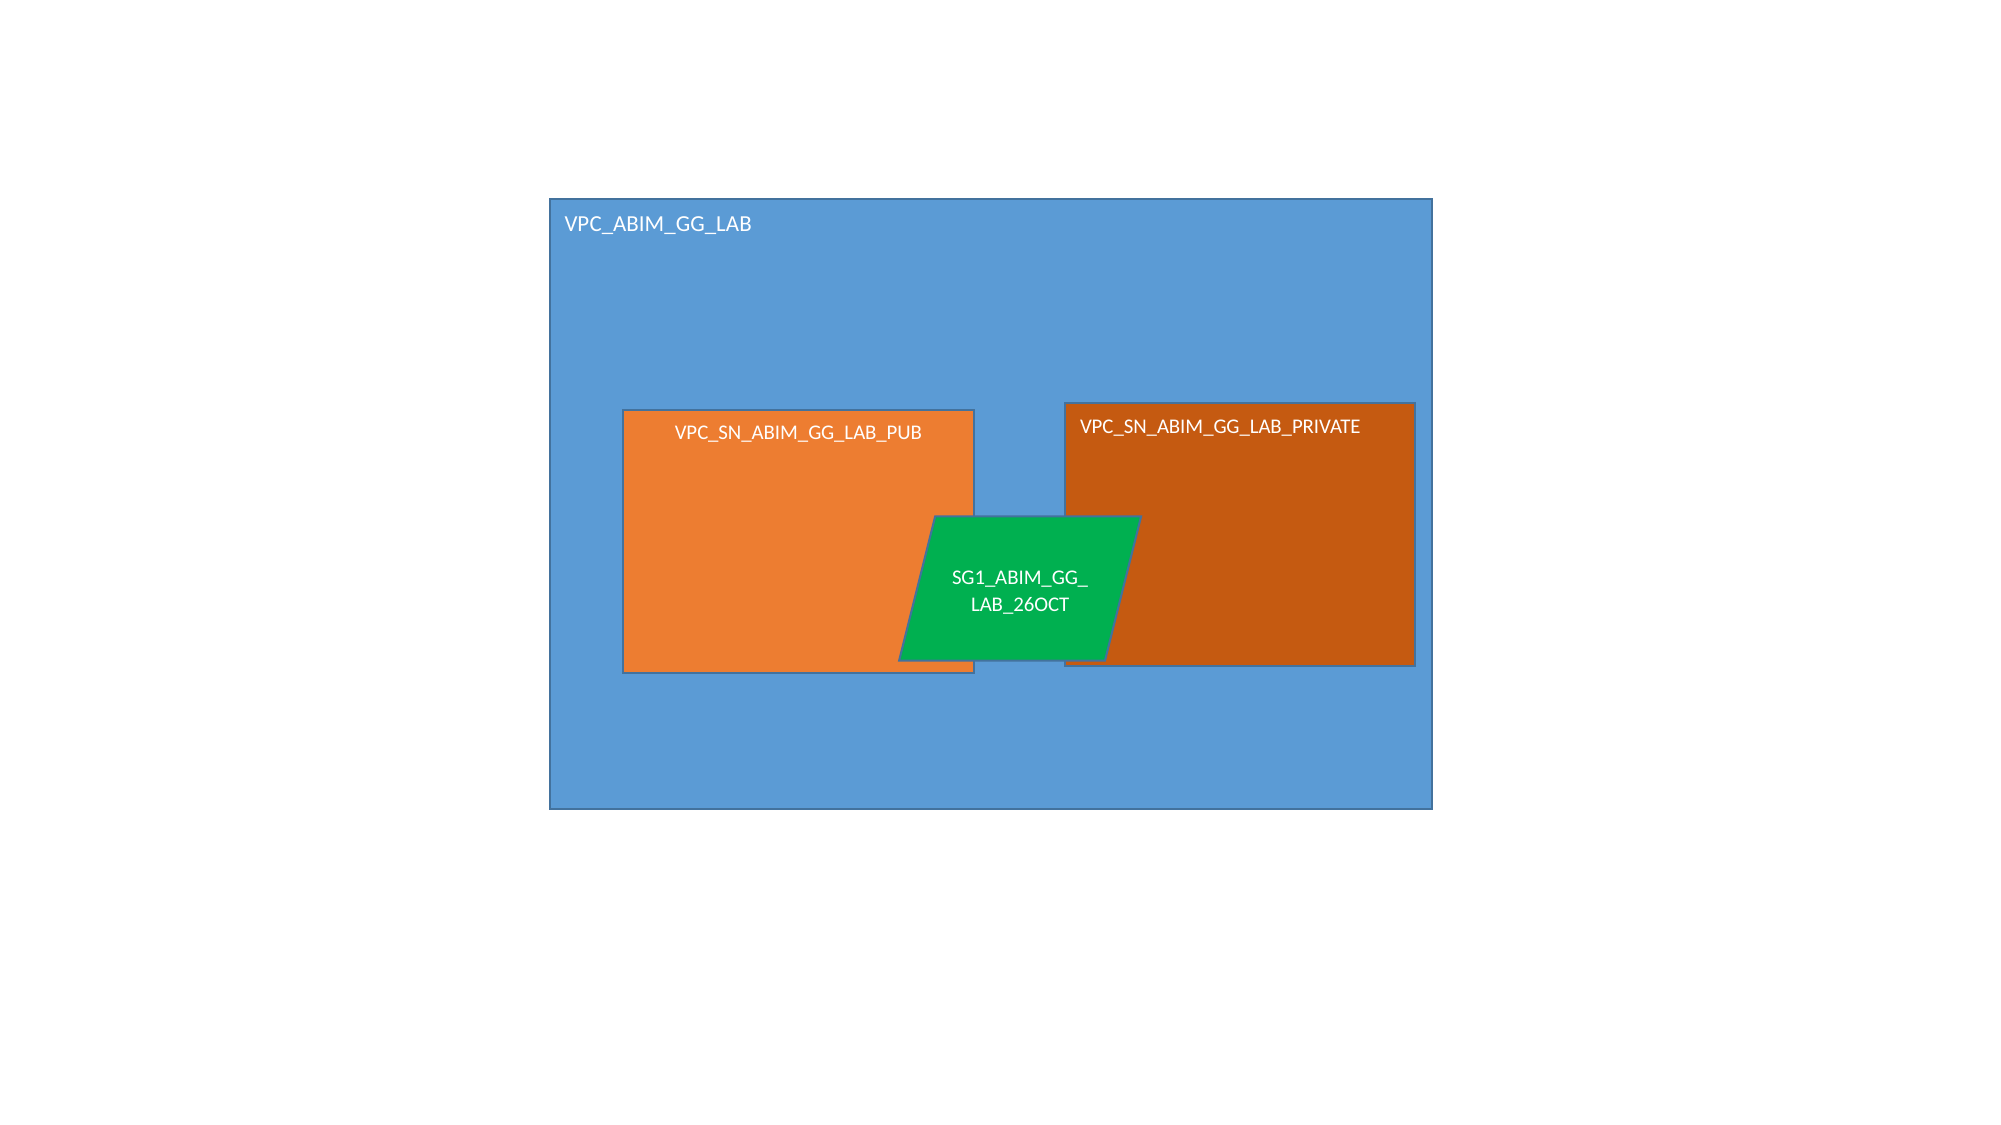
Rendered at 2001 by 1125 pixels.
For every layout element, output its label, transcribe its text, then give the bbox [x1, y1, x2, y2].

text_box VPC_ABIM_GG_LAB [549, 198, 1433, 810]
text_box VPC_SN_ABIM_GG_LAB_PUB [622, 409, 975, 674]
text_box SG1_ABIM_GG_LAB_26OCT [897, 515, 1143, 662]
text_box VPC_SN_ABIM_GG_LAB_PRIVATE [1064, 402, 1416, 667]
